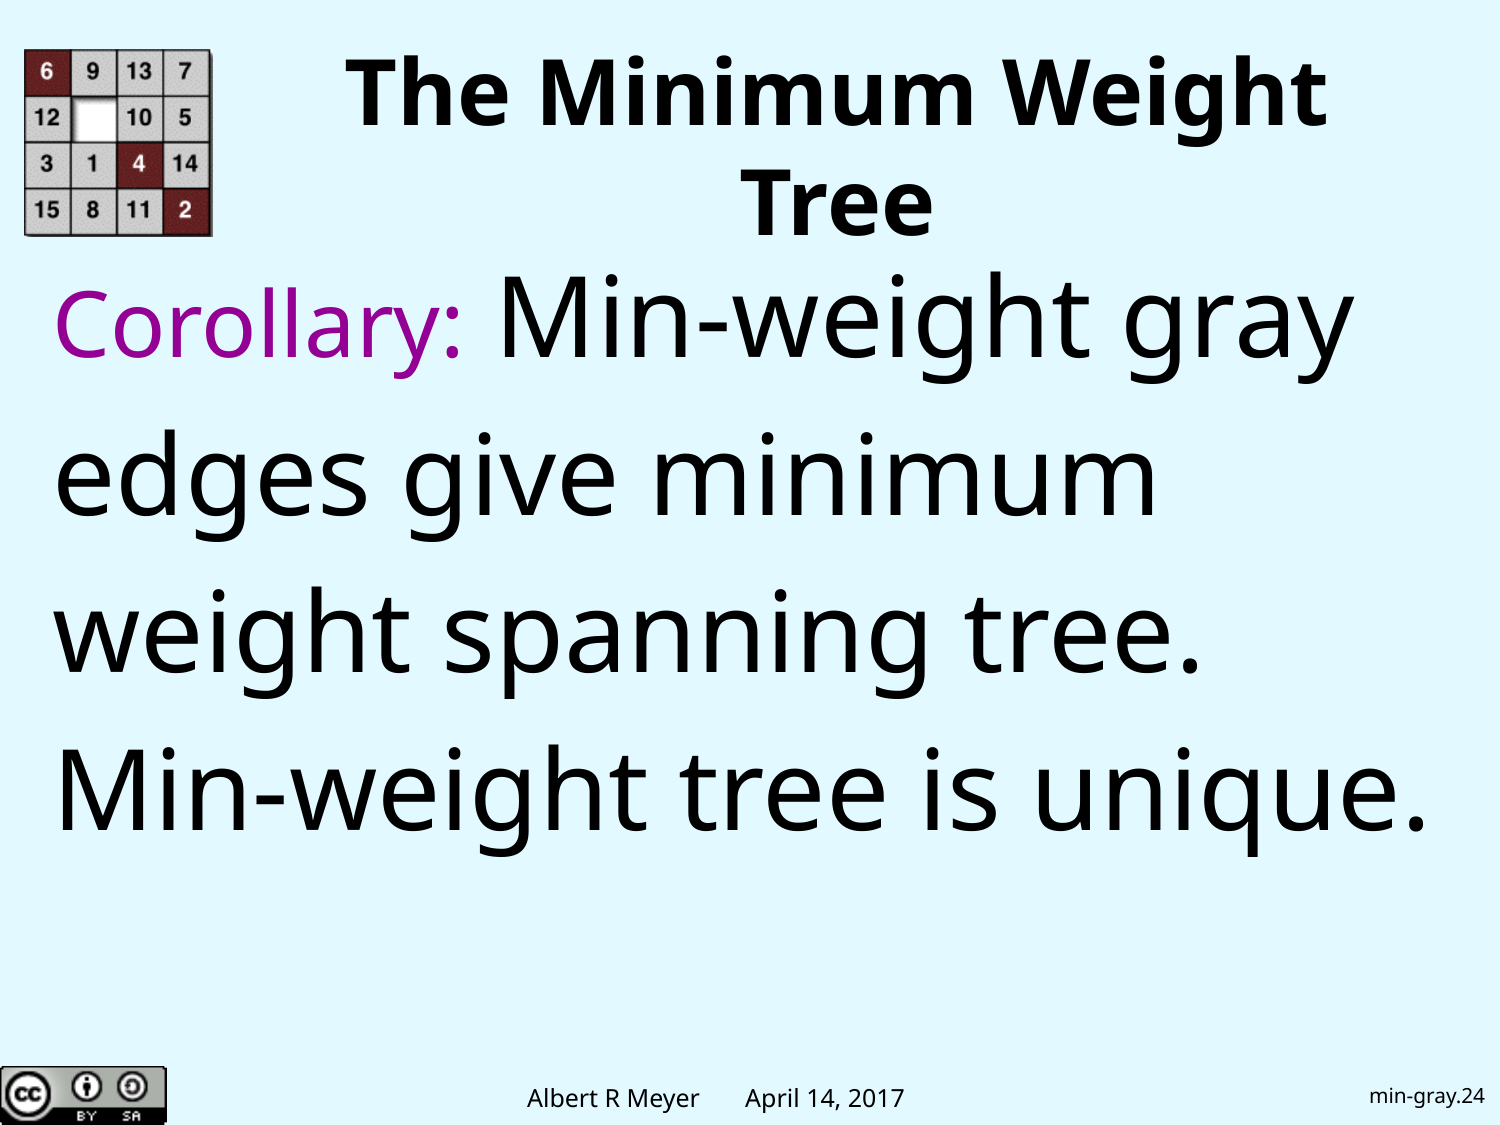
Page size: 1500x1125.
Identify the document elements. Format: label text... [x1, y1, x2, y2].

title The Minimum Weight Tree [224, 62, 1451, 226]
picture [0, 1066, 167, 1125]
slide_number min-gray.24 [1353, 1074, 1500, 1116]
picture [24, 49, 213, 237]
list Corollary: Min-weight gray edges give minimum weight spanning tree. Min-weight tree is unique. [37, 237, 1451, 901]
